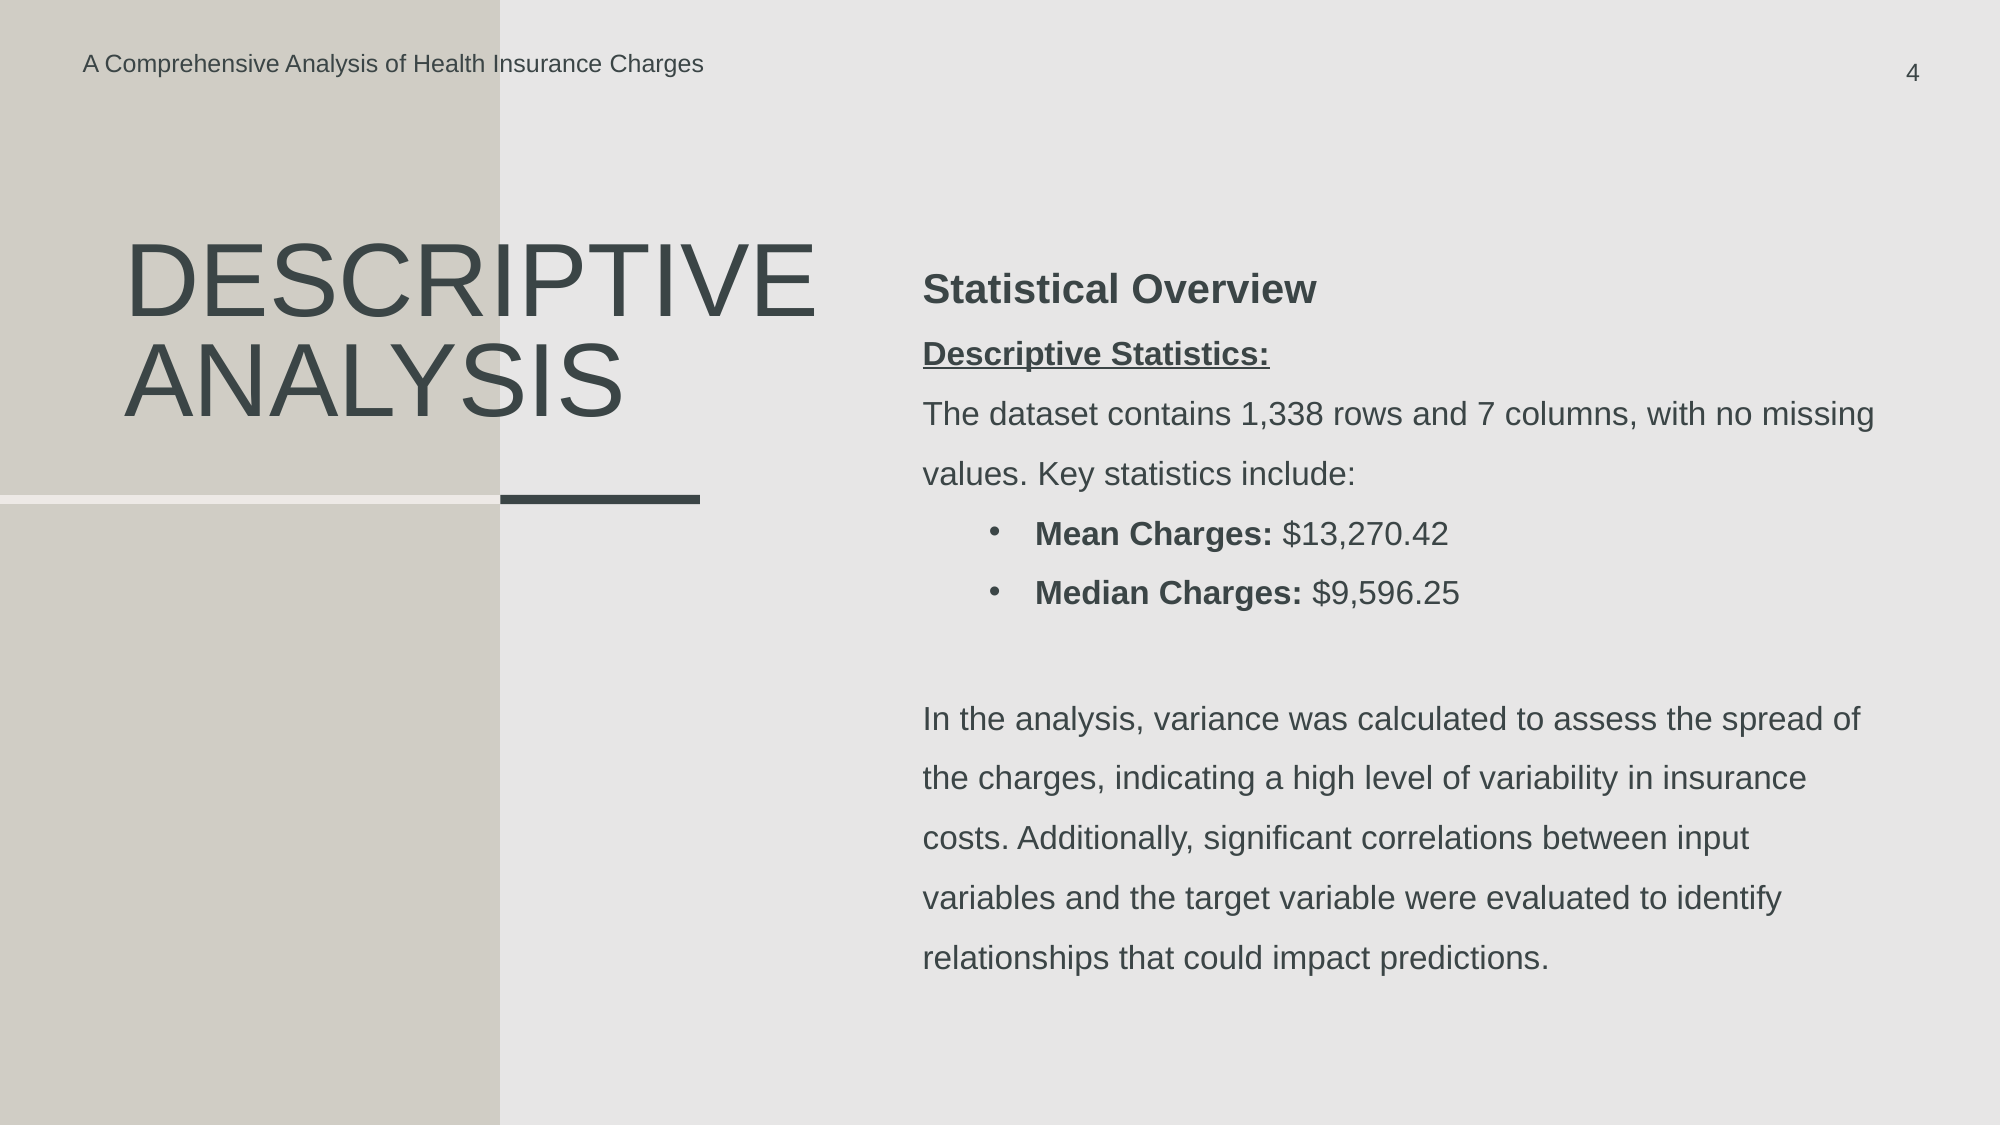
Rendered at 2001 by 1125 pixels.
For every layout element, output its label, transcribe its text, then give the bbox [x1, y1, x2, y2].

footer A Comprehensive Analysis of Health Insurance Charges [67, 49, 733, 106]
title Descriptive Analysis [109, 229, 905, 506]
slide_number 4 [1660, 49, 1935, 95]
list Statistical Overview Descriptive Statistics: The dataset contains 1,338 rows and 7 columns, with no missing values. Key statistics include: Mean Charges: $13,270.42 Median Charges: $9,596.25 In the analysis, variance was calculated to assess the spread of the charges, indicating a high level of variability in insurance costs. Additionally, significant correlations between input variables and the target variable were evaluated to identify relationships that could impact predictions. [907, 229, 1896, 1042]
